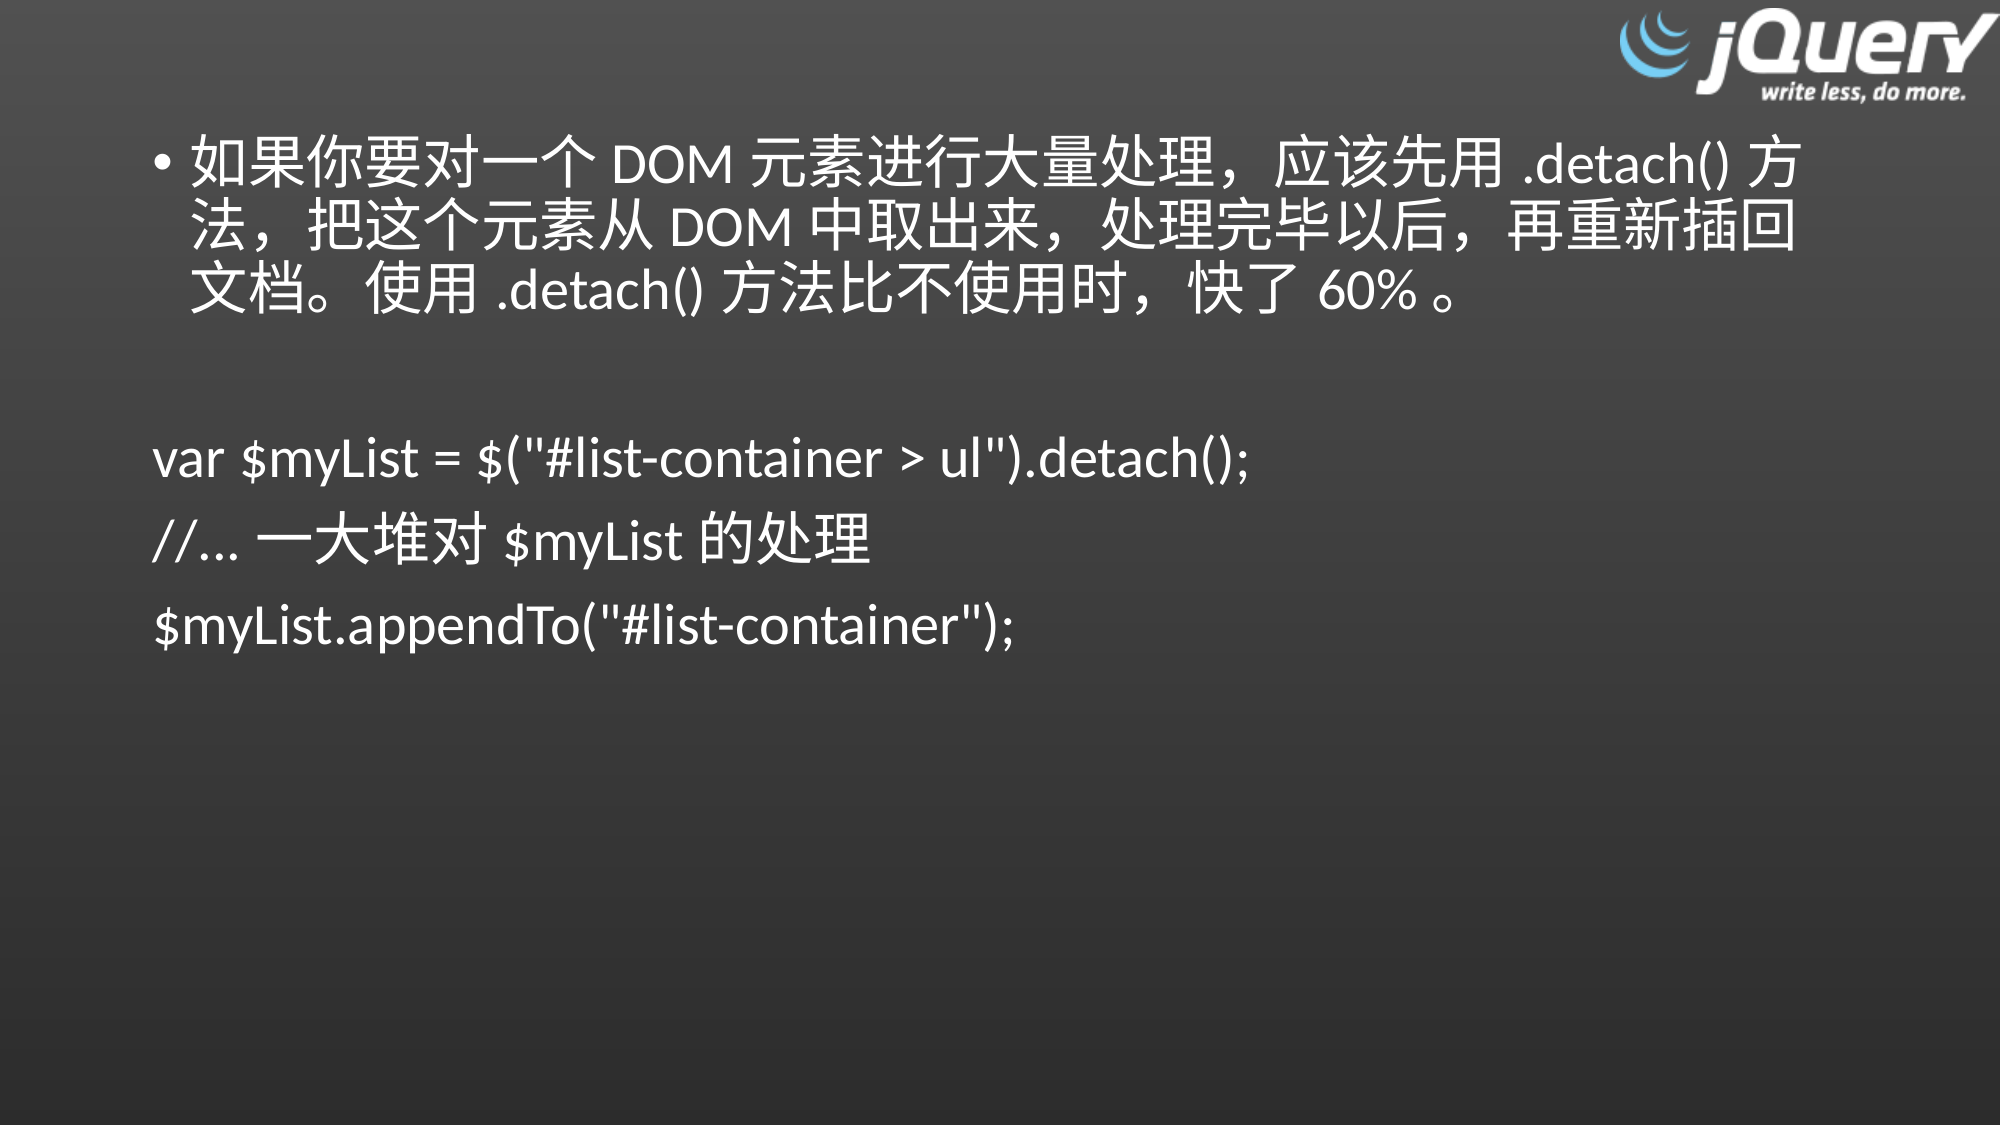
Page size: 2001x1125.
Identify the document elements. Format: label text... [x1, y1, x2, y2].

picture [1620, 8, 2000, 112]
list 如果你要对一个DOM元素进行大量处理，应该先用.detach()方法，把这个元素从DOM中取出来，处理完毕以后，再重新插回文档。使用.detach()方法比不使用时，快了60%。 var $myList = $("#list-container > ul").detach(); //...一大堆对$myList的处理 $myList.appendTo("#list-container"); [137, 125, 1863, 1014]
